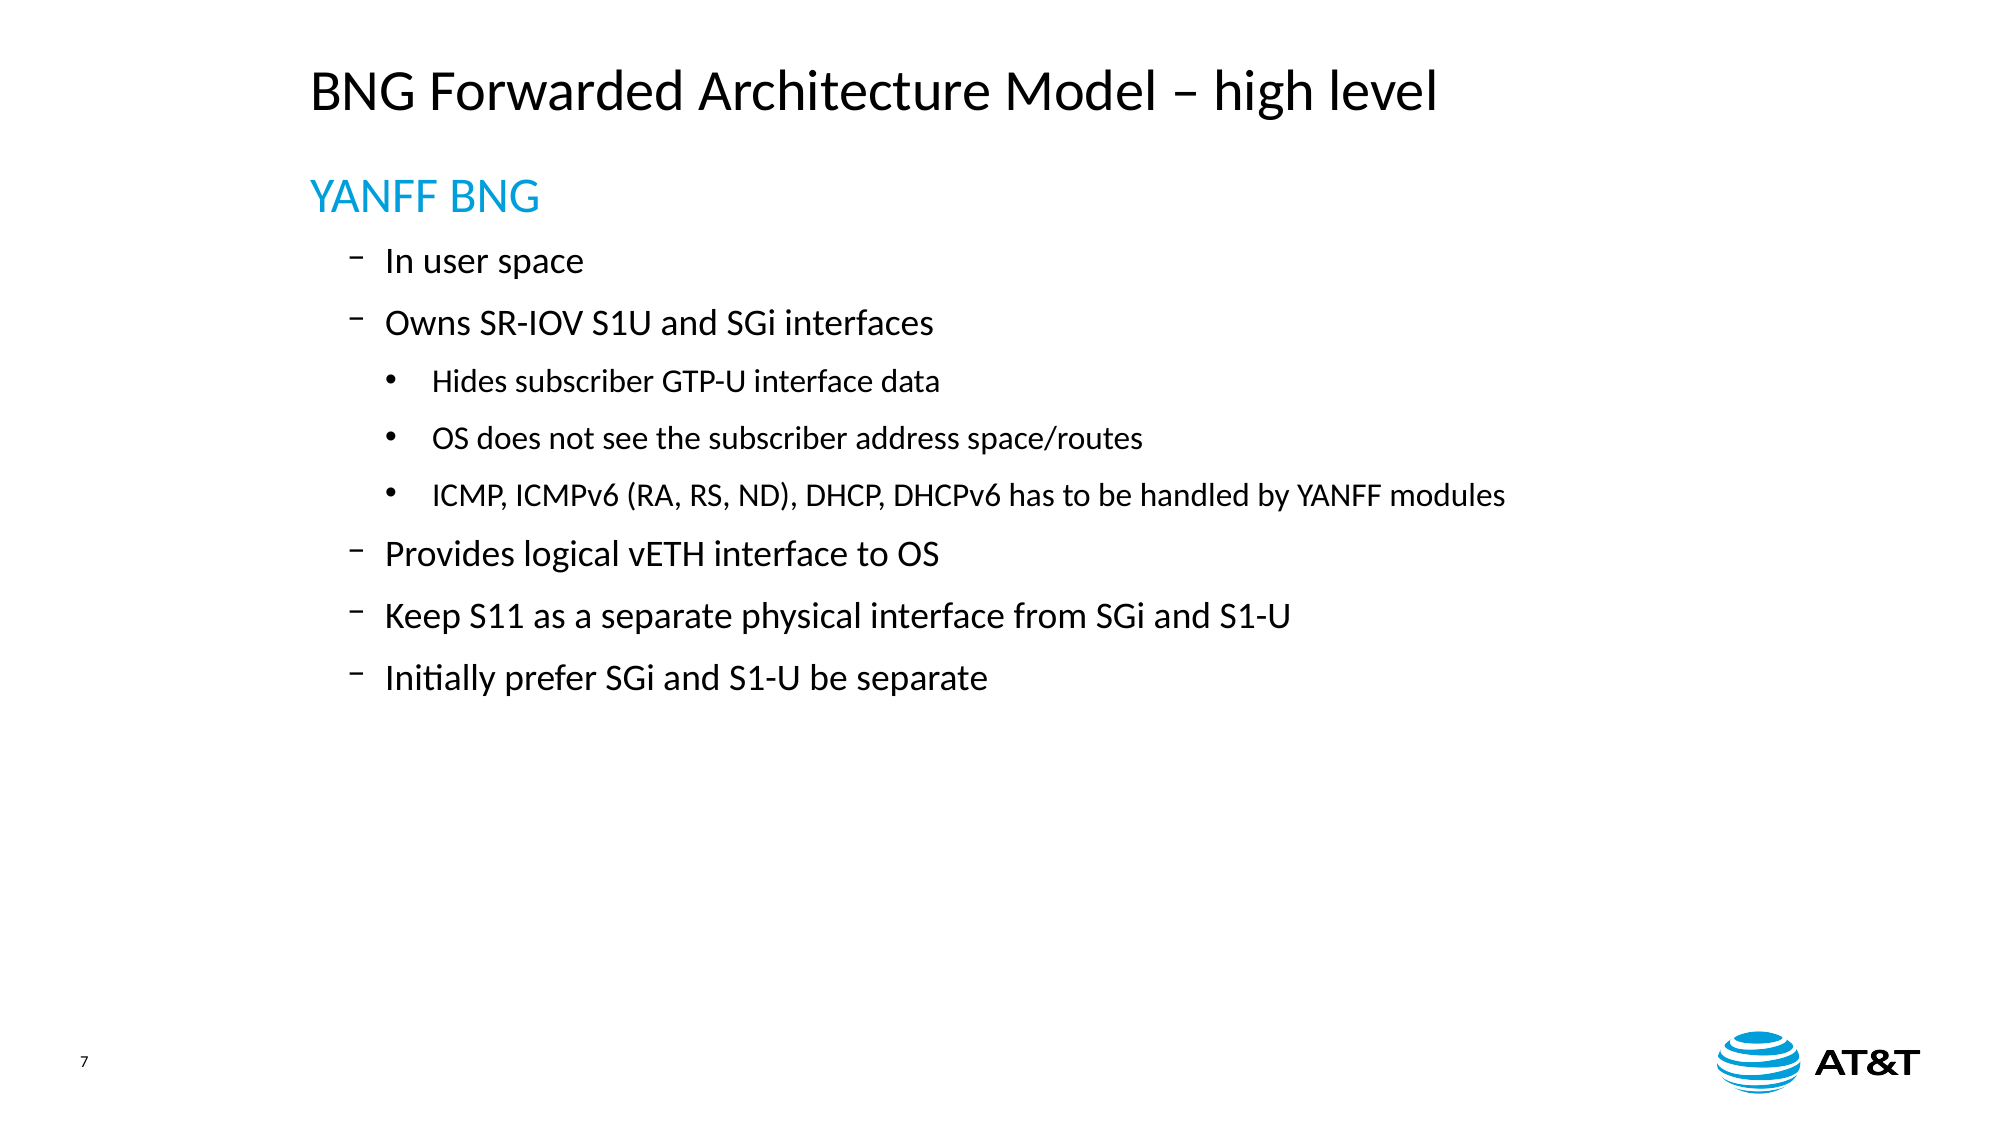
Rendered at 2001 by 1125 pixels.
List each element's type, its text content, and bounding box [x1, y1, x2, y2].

list YANFF BNG In user space Owns SR-IOV S1U and SGi interfaces Hides subscriber GTP-U interface data OS does not see the subscriber address space/routes ICMP, ICMPv6 (RA, RS, ND), DHCP, DHCPv6 has to be handled by YANFF modules Provides logical vETH interface to OS Keep S11 as a separate physical interface from SGi and S1-U Initially prefer SGi and S1-U be separate [310, 169, 1690, 1125]
slide_number 7 [80, 1049, 129, 1087]
title BNG Forwarded Architecture Model – high level [310, 45, 1690, 102]
picture [1690, 1000, 1962, 1125]
